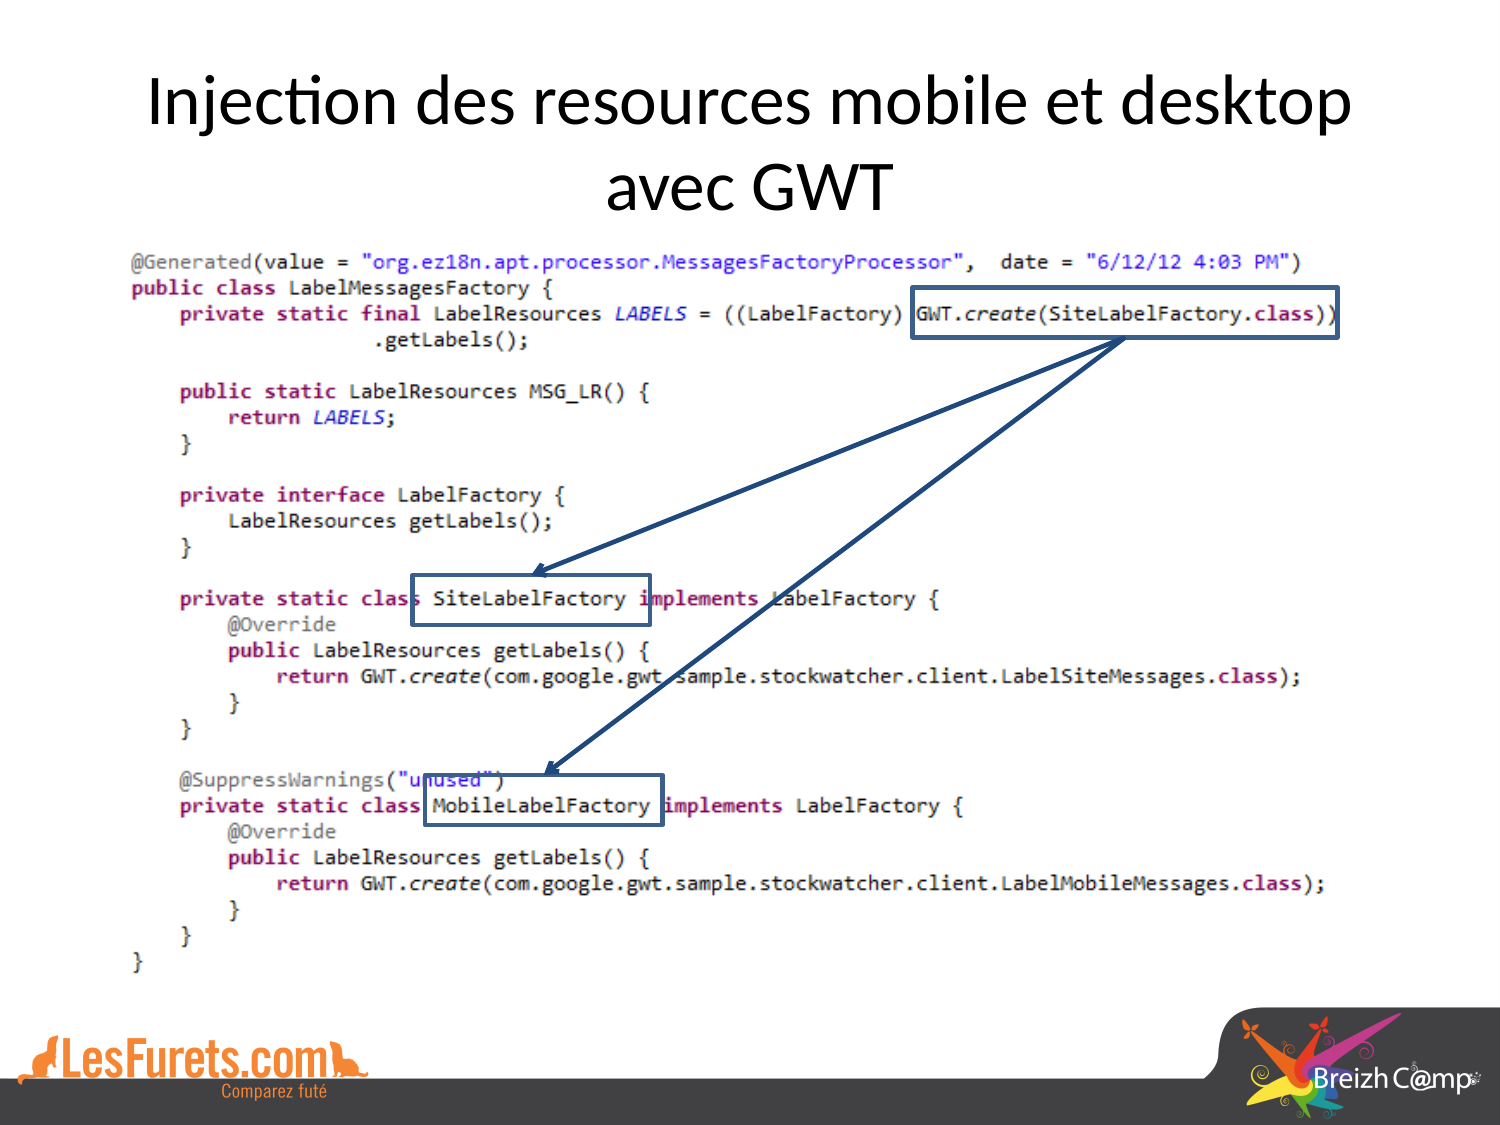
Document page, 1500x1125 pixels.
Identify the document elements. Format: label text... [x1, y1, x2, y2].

title Injection des resources mobile et desktop avec GWT [75, 45, 1425, 233]
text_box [543, 337, 1126, 776]
picture [0, 0, 1500, 1125]
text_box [530, 337, 541, 576]
